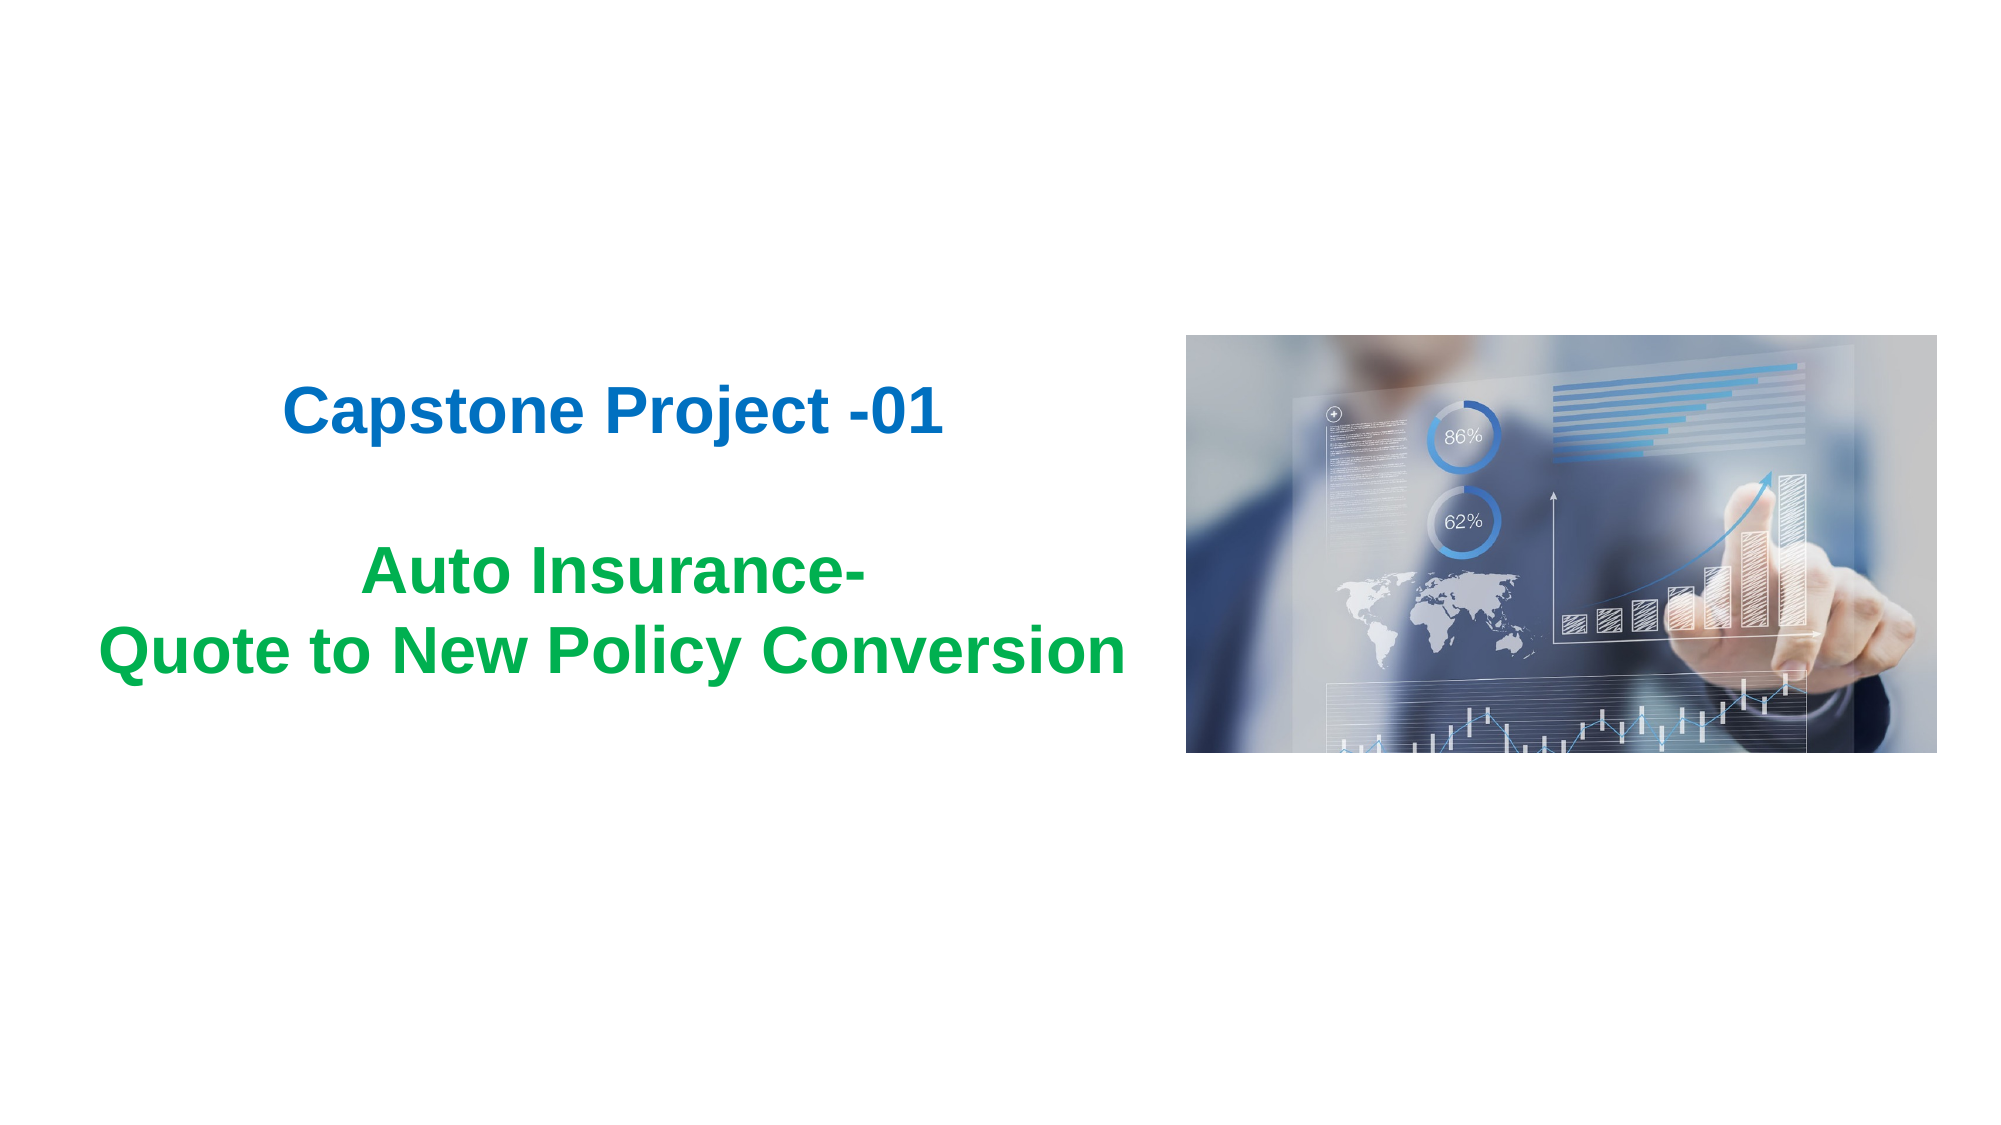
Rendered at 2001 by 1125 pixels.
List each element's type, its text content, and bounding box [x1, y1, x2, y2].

text_box Capstone Project -01 Auto Insurance- Quote to New Policy Conversion [41, 359, 1187, 875]
picture [1186, 335, 1937, 753]
